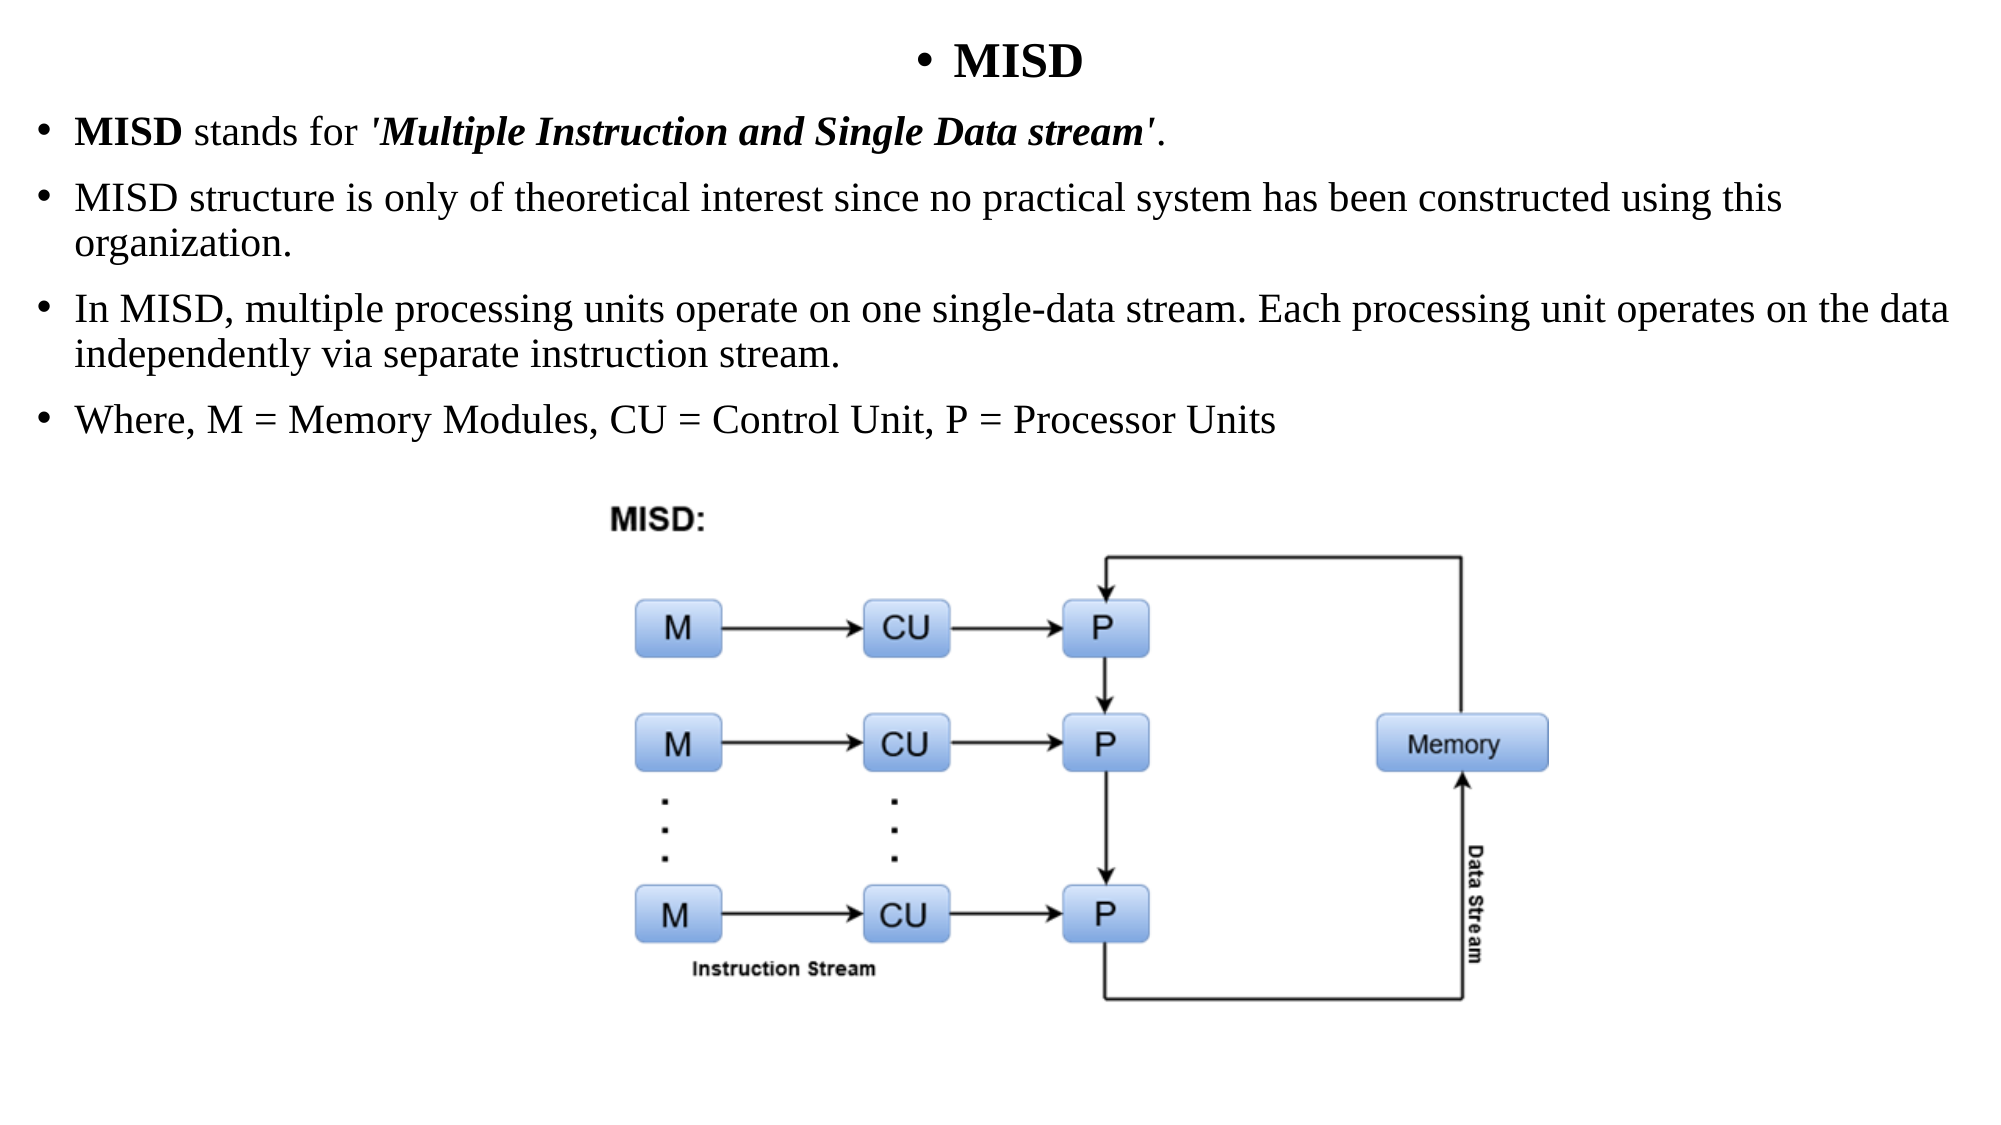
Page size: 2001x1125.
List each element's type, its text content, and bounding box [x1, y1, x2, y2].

picture [607, 497, 1549, 1013]
list MISD MISD stands for 'Multiple Instruction and Single Data stream'. MISD structure is only of theoretical interest since no practical system has been constructed using this organization. In MISD, multiple processing units operate on one single-data stream. Each processing unit operates on the data independently via separate instruction stream. Where, M = Memory Modules, CU = Control Unit, P = Processor Units [21, 27, 1979, 1108]
